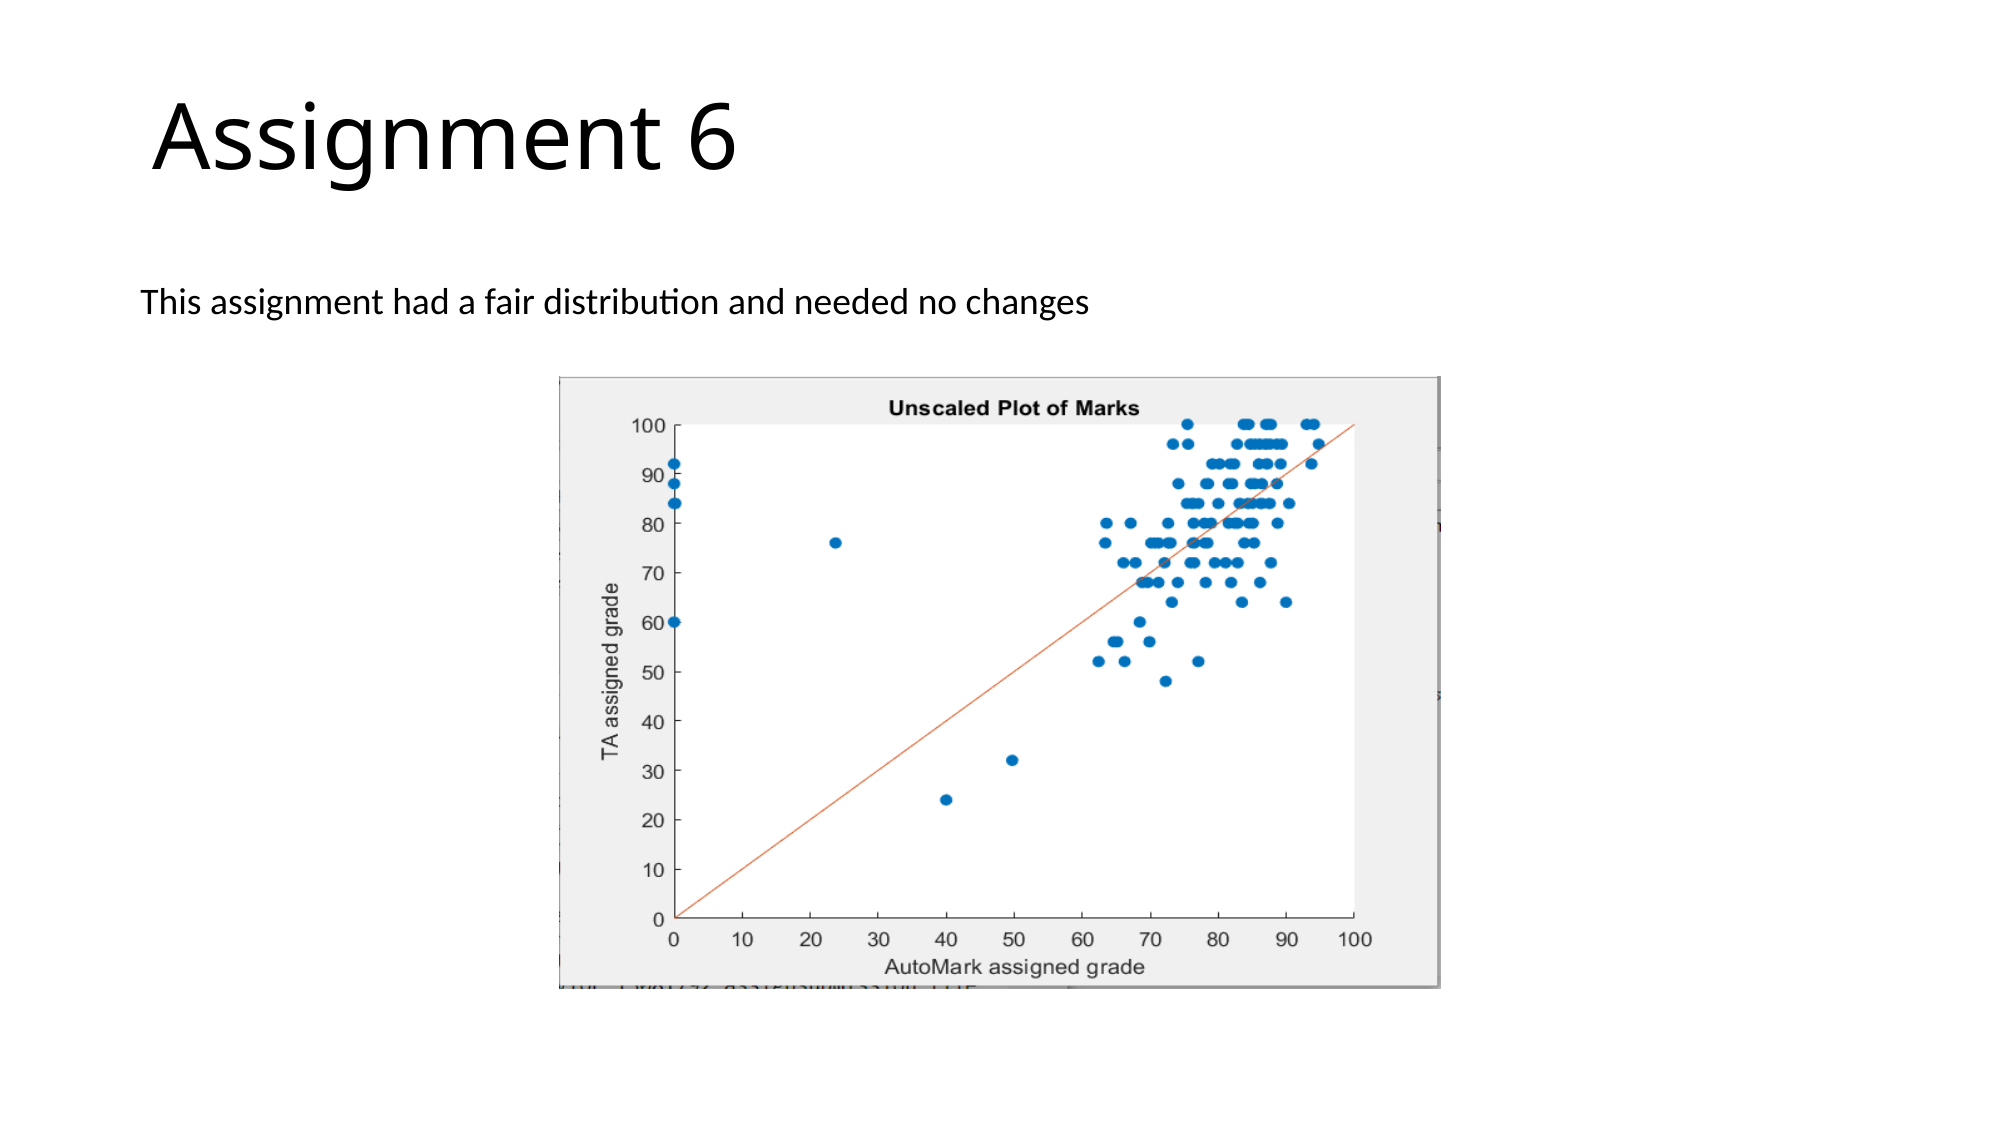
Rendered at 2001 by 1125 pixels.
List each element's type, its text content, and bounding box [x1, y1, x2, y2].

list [559, 376, 1441, 989]
title Assignment 6 [137, 59, 1863, 219]
text_box This assignment had a fair distribution and needed no changes [125, 269, 1896, 330]
